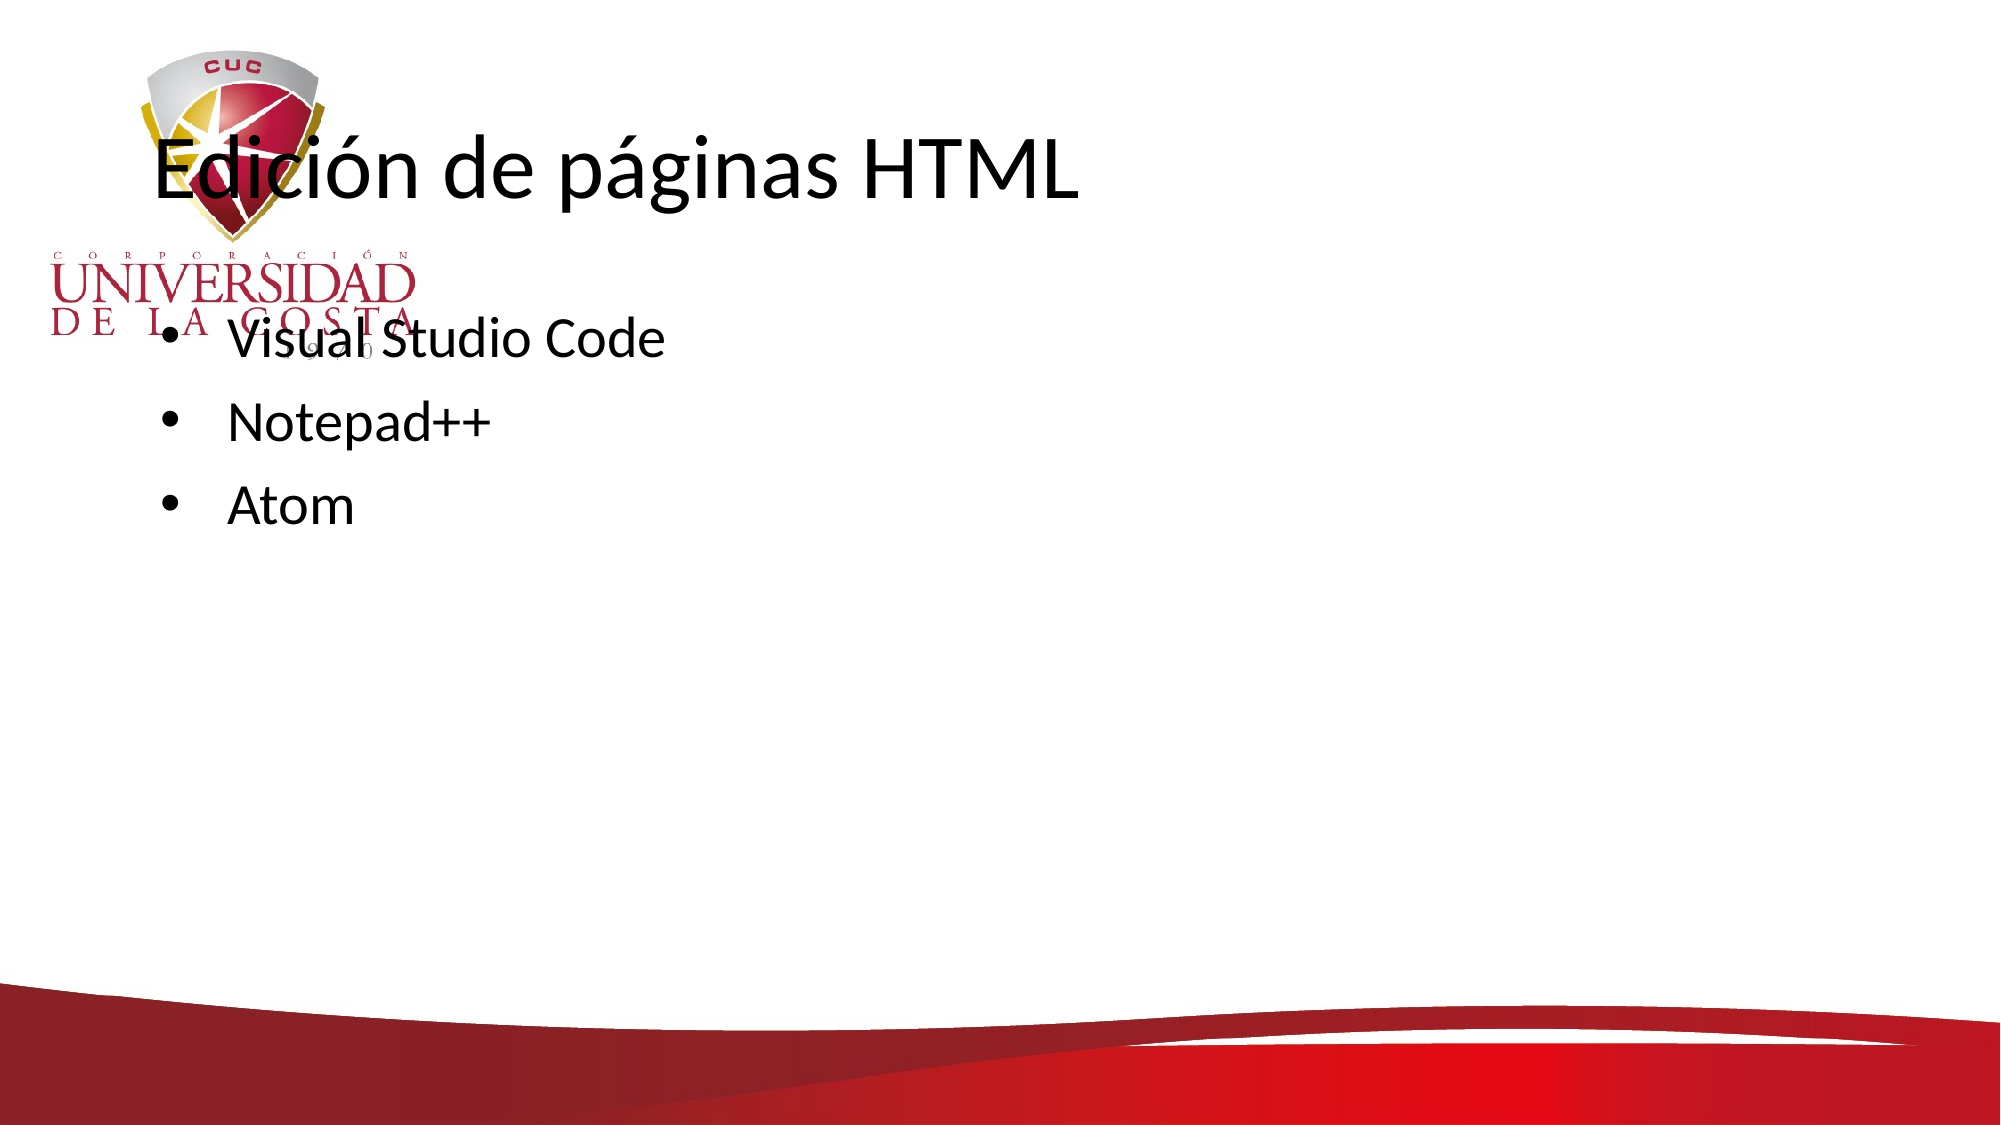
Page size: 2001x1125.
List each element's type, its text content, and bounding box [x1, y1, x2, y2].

picture [0, 0, 2001, 1125]
list Visual Studio Code Notepad++ Atom [137, 299, 1863, 1014]
title Edición de páginas HTML [137, 59, 1863, 278]
